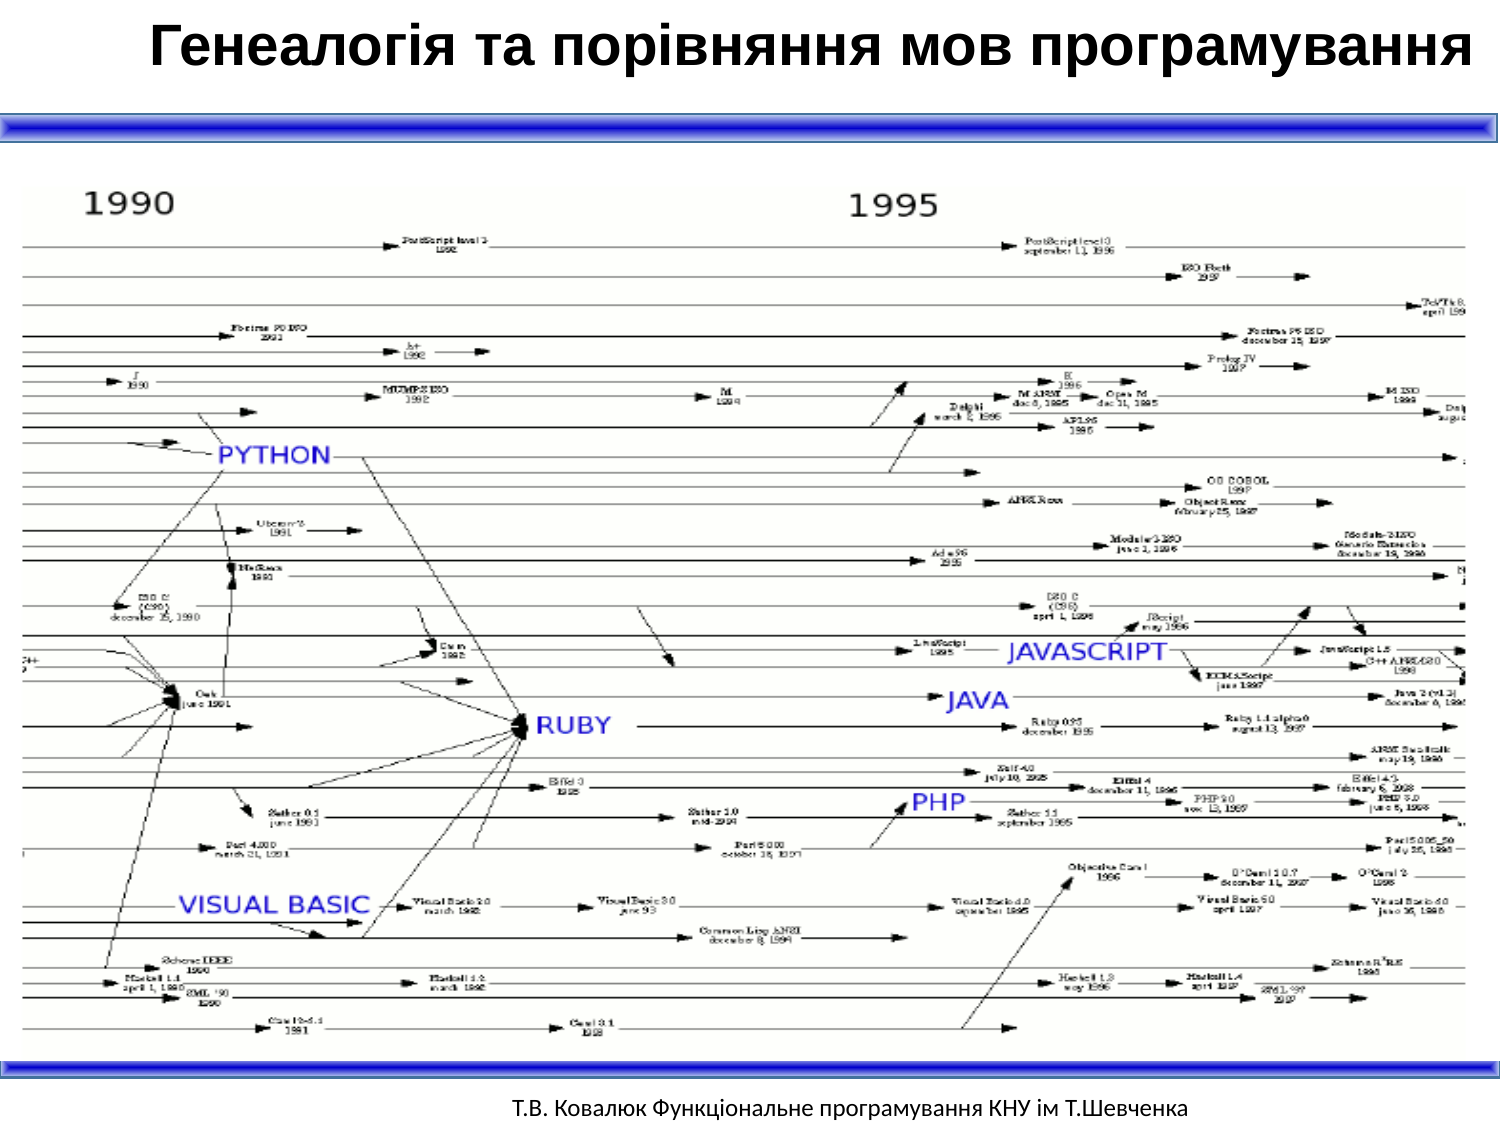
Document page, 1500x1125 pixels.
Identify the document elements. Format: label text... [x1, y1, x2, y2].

text_box Генеалогія та порівняння мов програмування [123, 0, 1500, 85]
picture [0, 149, 1500, 1062]
